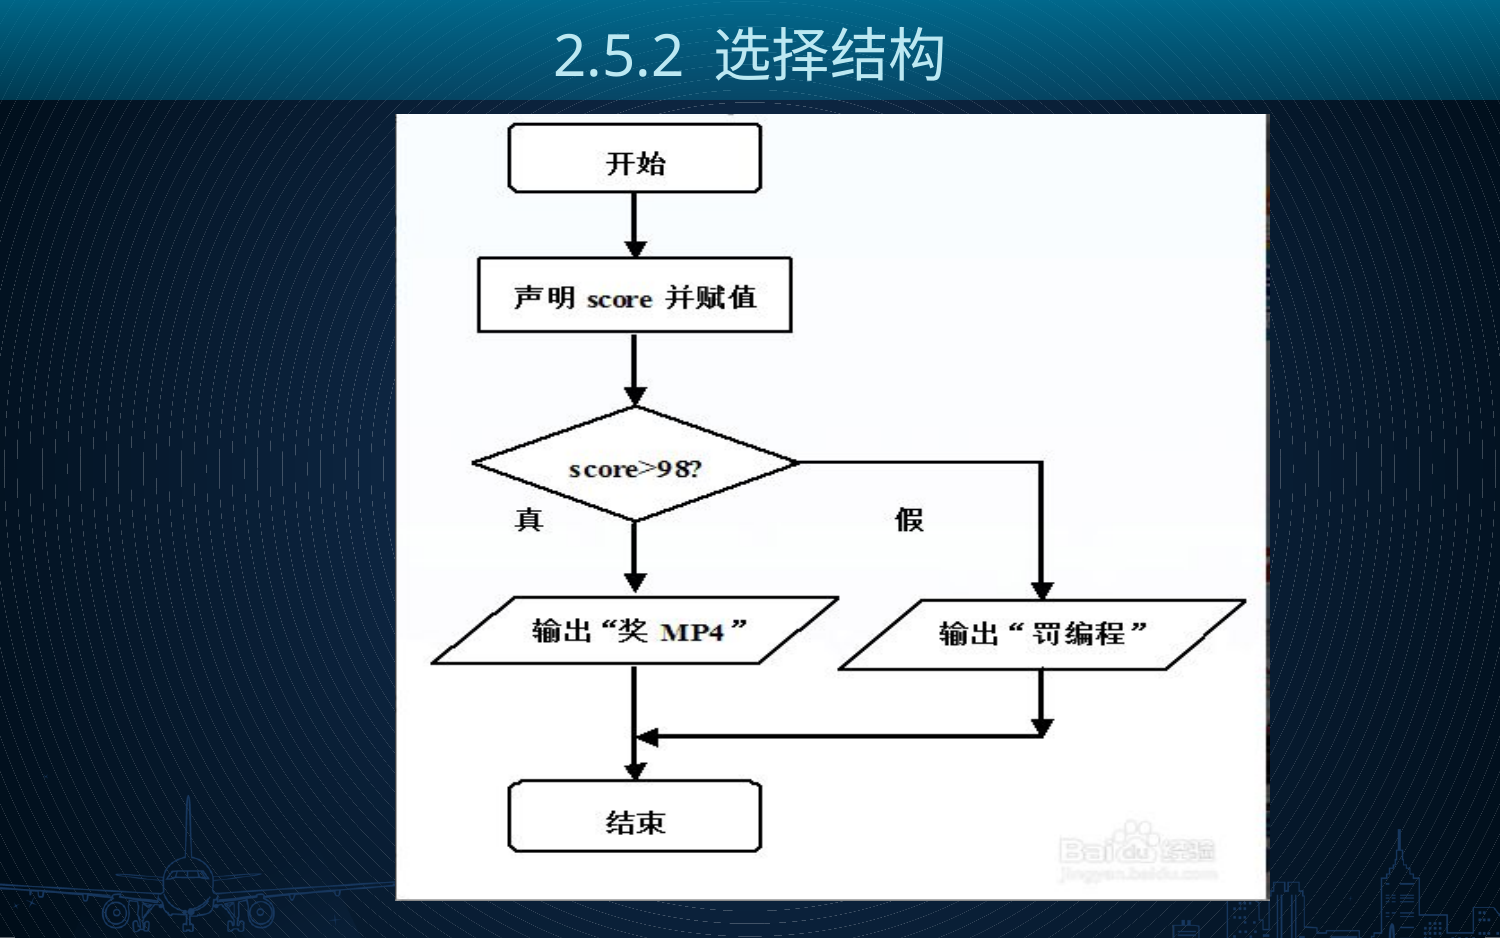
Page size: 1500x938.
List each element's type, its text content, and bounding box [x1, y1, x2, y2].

picture [0, 114, 1500, 938]
text_box 2.5.2 选择结构 [0, 0, 1500, 95]
